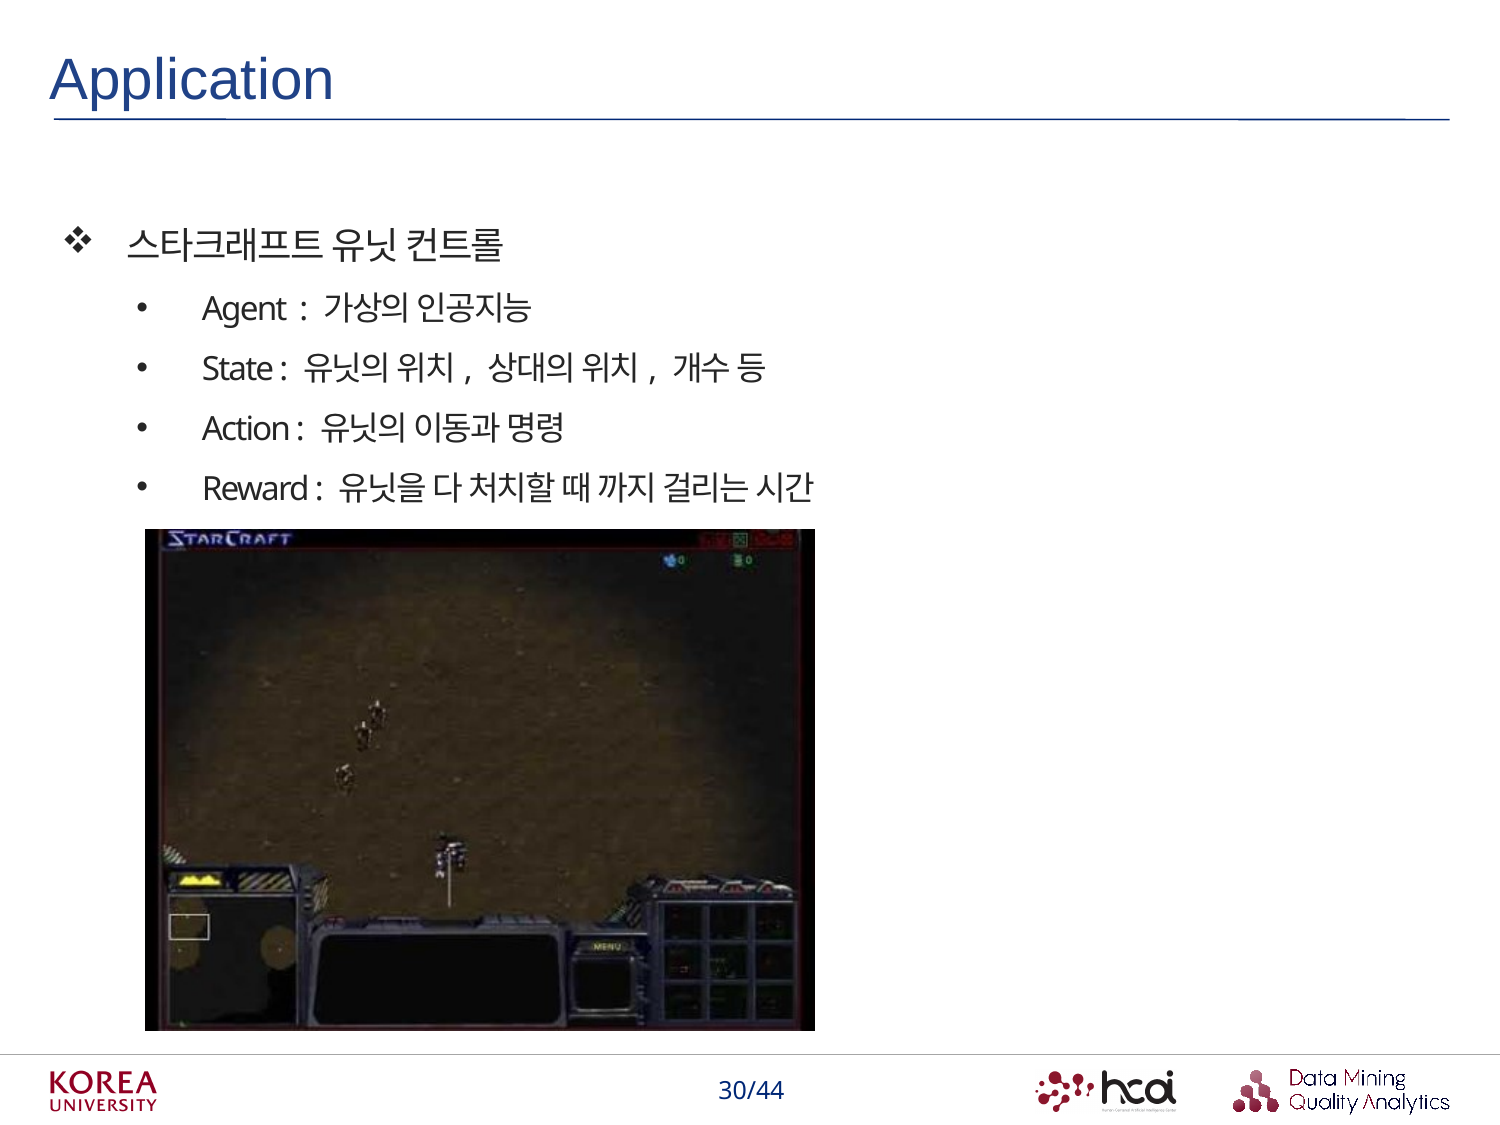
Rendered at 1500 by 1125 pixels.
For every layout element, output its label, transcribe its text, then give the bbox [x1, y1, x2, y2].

picture [1231, 1068, 1450, 1115]
picture [49, 1070, 157, 1113]
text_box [144, 528, 815, 1032]
text_box Application [35, 33, 1275, 119]
text_box 스타크래프트 유닛 컨트롤 Agent : 가상의 인공지능 State : 유닛의 위치, 상대의 위치, 개수 등 Action : 유닛의 이동과 명령 Reward : 유닛을 다 처치할 때 까지 걸리는 시간 [46, 192, 1454, 514]
picture [1035, 1069, 1177, 1114]
